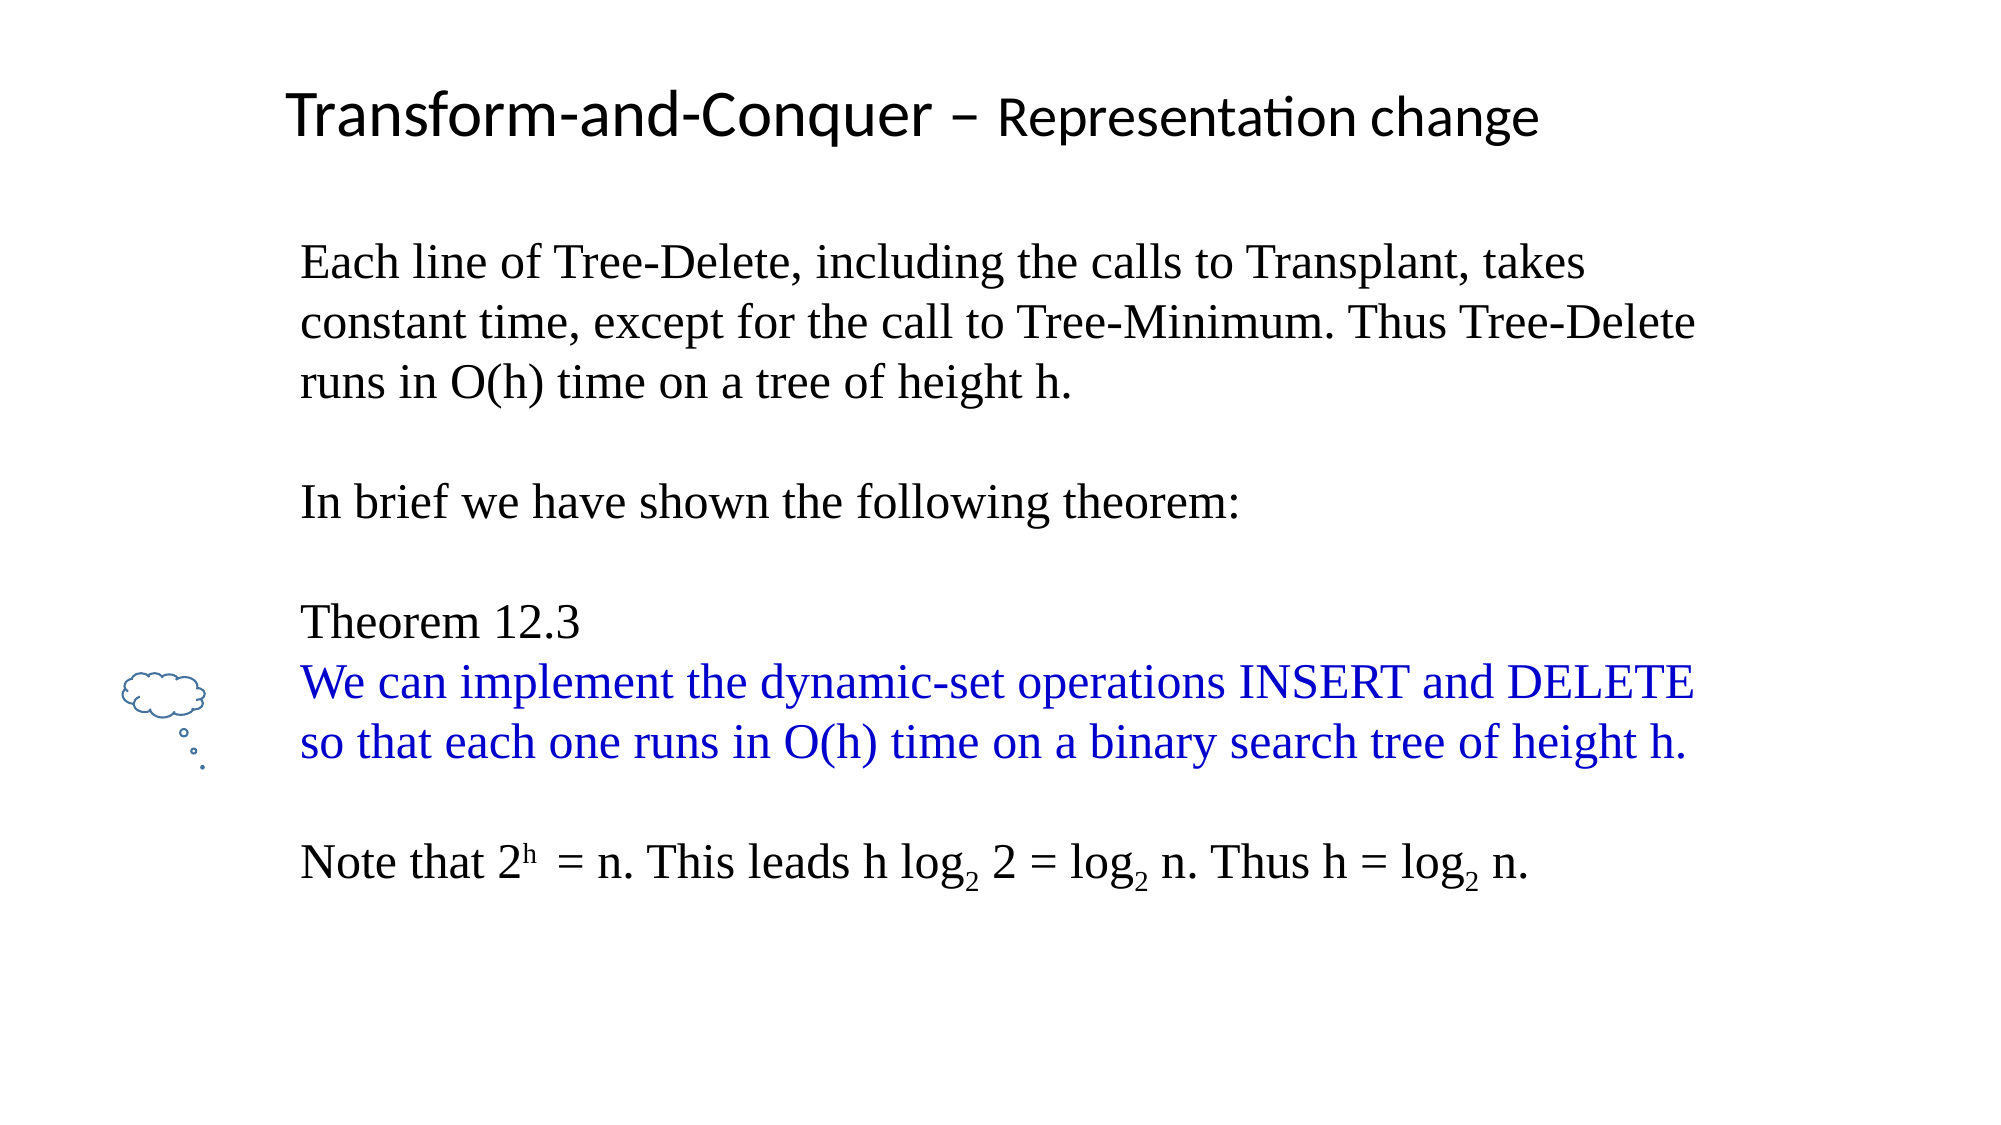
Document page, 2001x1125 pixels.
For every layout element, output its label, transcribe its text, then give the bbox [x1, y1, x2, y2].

text_box [190, 747, 198, 755]
text_box [179, 727, 189, 738]
text_box Each line of Tree-Delete, including the calls to Transplant, takes constant time, except for the call to Tree-Minimum. Thus Tree-Delete runs in O(h) time on a tree of height h. In brief we have shown the following theorem: Theorem 12.3 We can implement the dynamic-set operations INSERT and DELETE so that each one runs in O(h) time on a binary search tree of height h. Note that 2h = n. This leads h log2 2 = log2 n. Thus h = log2 n. [285, 221, 1746, 905]
text_box Transform-and-Conquer – Representation change [270, 62, 1556, 157]
text_box [121, 672, 206, 719]
